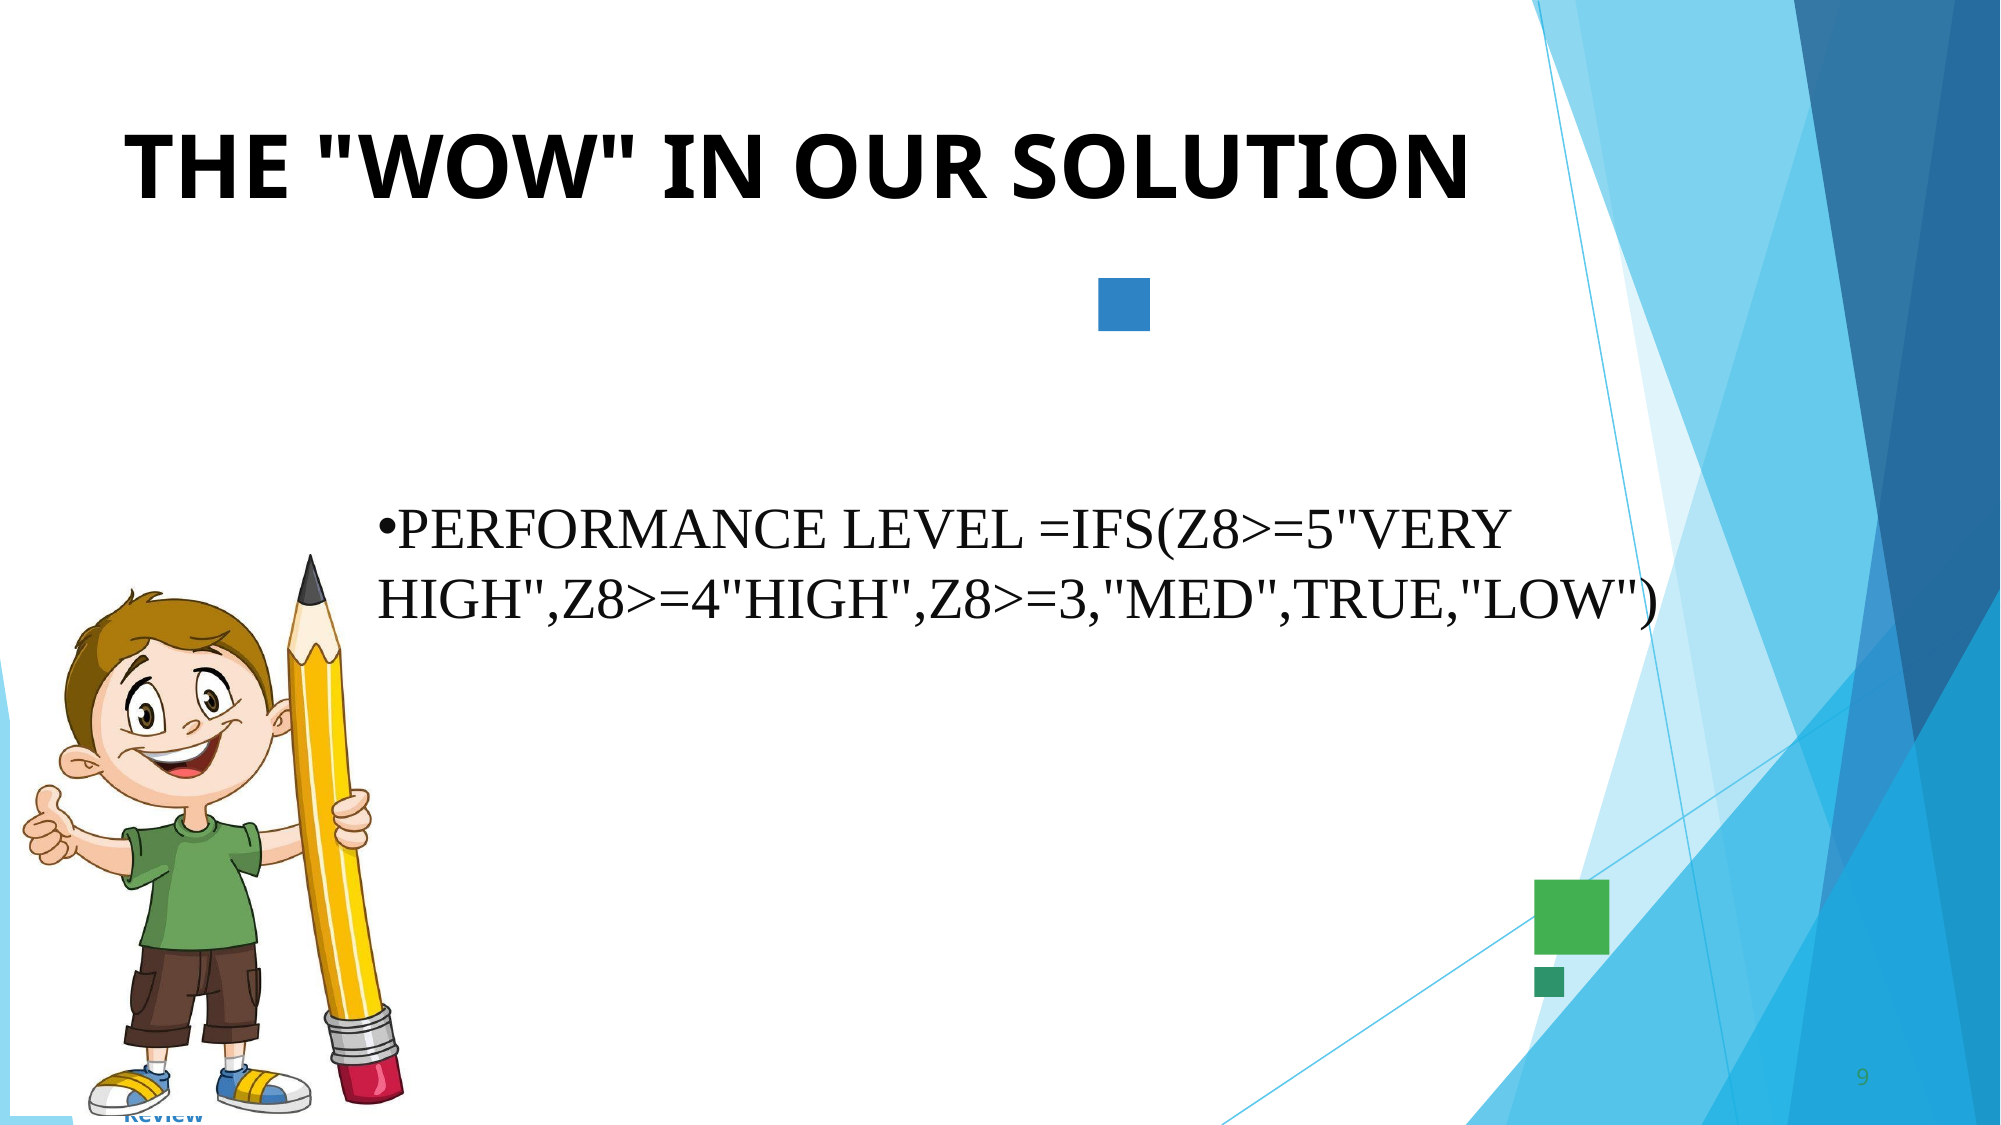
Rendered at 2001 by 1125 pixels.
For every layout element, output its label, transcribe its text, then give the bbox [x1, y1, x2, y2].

text_box [1534, 879, 1610, 955]
text_box PERFORMANCE LEVEL =IFS(Z8>=5"VERY HIGH",Z8>=4"HIGH",Z8>=3,"MED",TRUE,"LOW") [362, 483, 1763, 638]
picture [10, 554, 416, 1116]
text_box ‹#› [1849, 1061, 1888, 1095]
text_box [1534, 967, 1565, 997]
title THE "WOW" IN OUR SOLUTION [121, 107, 1513, 298]
text_box [1098, 298, 1150, 332]
